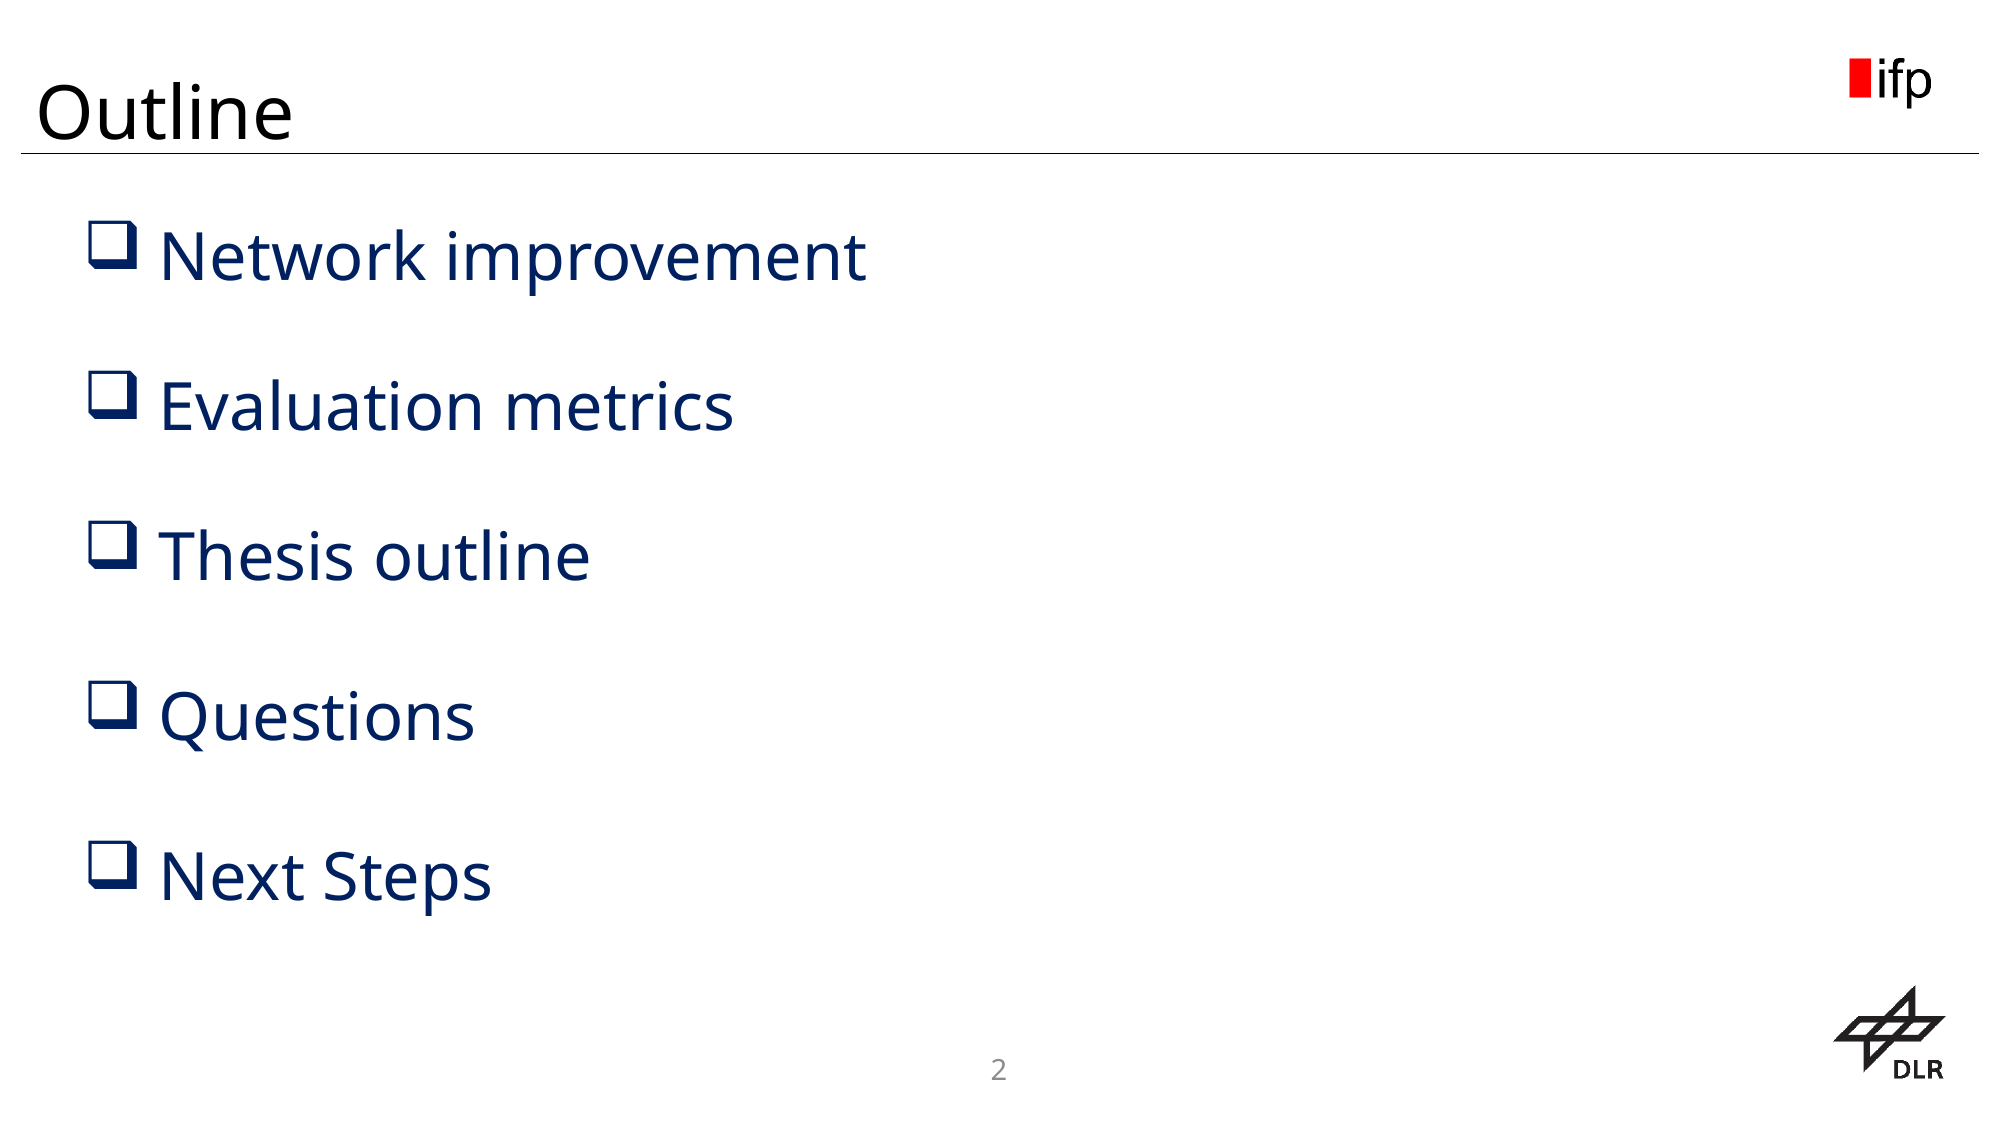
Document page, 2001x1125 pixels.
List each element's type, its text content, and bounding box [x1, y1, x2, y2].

text_box Outline [20, 154, 321, 162]
picture [1830, 982, 1948, 1081]
text_box Network improvement Evaluation metrics Thesis outline Questions Next Steps [69, 206, 1892, 921]
picture [1830, 23, 1950, 144]
text_box Outline [20, 57, 321, 153]
slide_number 2 [773, 1041, 1224, 1102]
